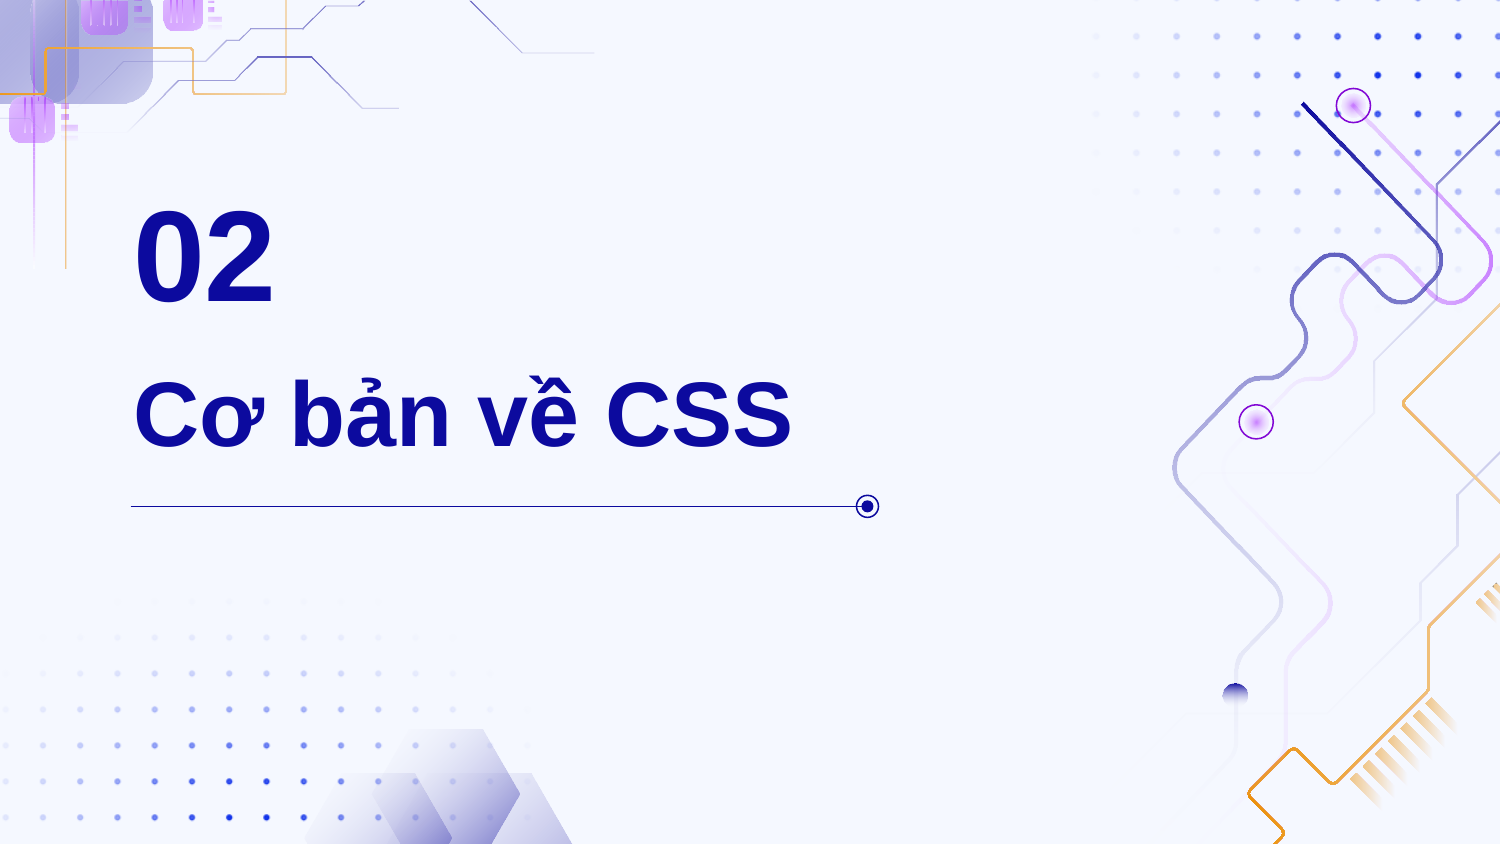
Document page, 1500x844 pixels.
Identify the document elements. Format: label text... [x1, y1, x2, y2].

title 02 [118, 168, 398, 332]
title Cơ bản về CSS [118, 341, 1058, 480]
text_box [130, 495, 879, 518]
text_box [0, 549, 583, 844]
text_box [1063, 0, 1500, 844]
